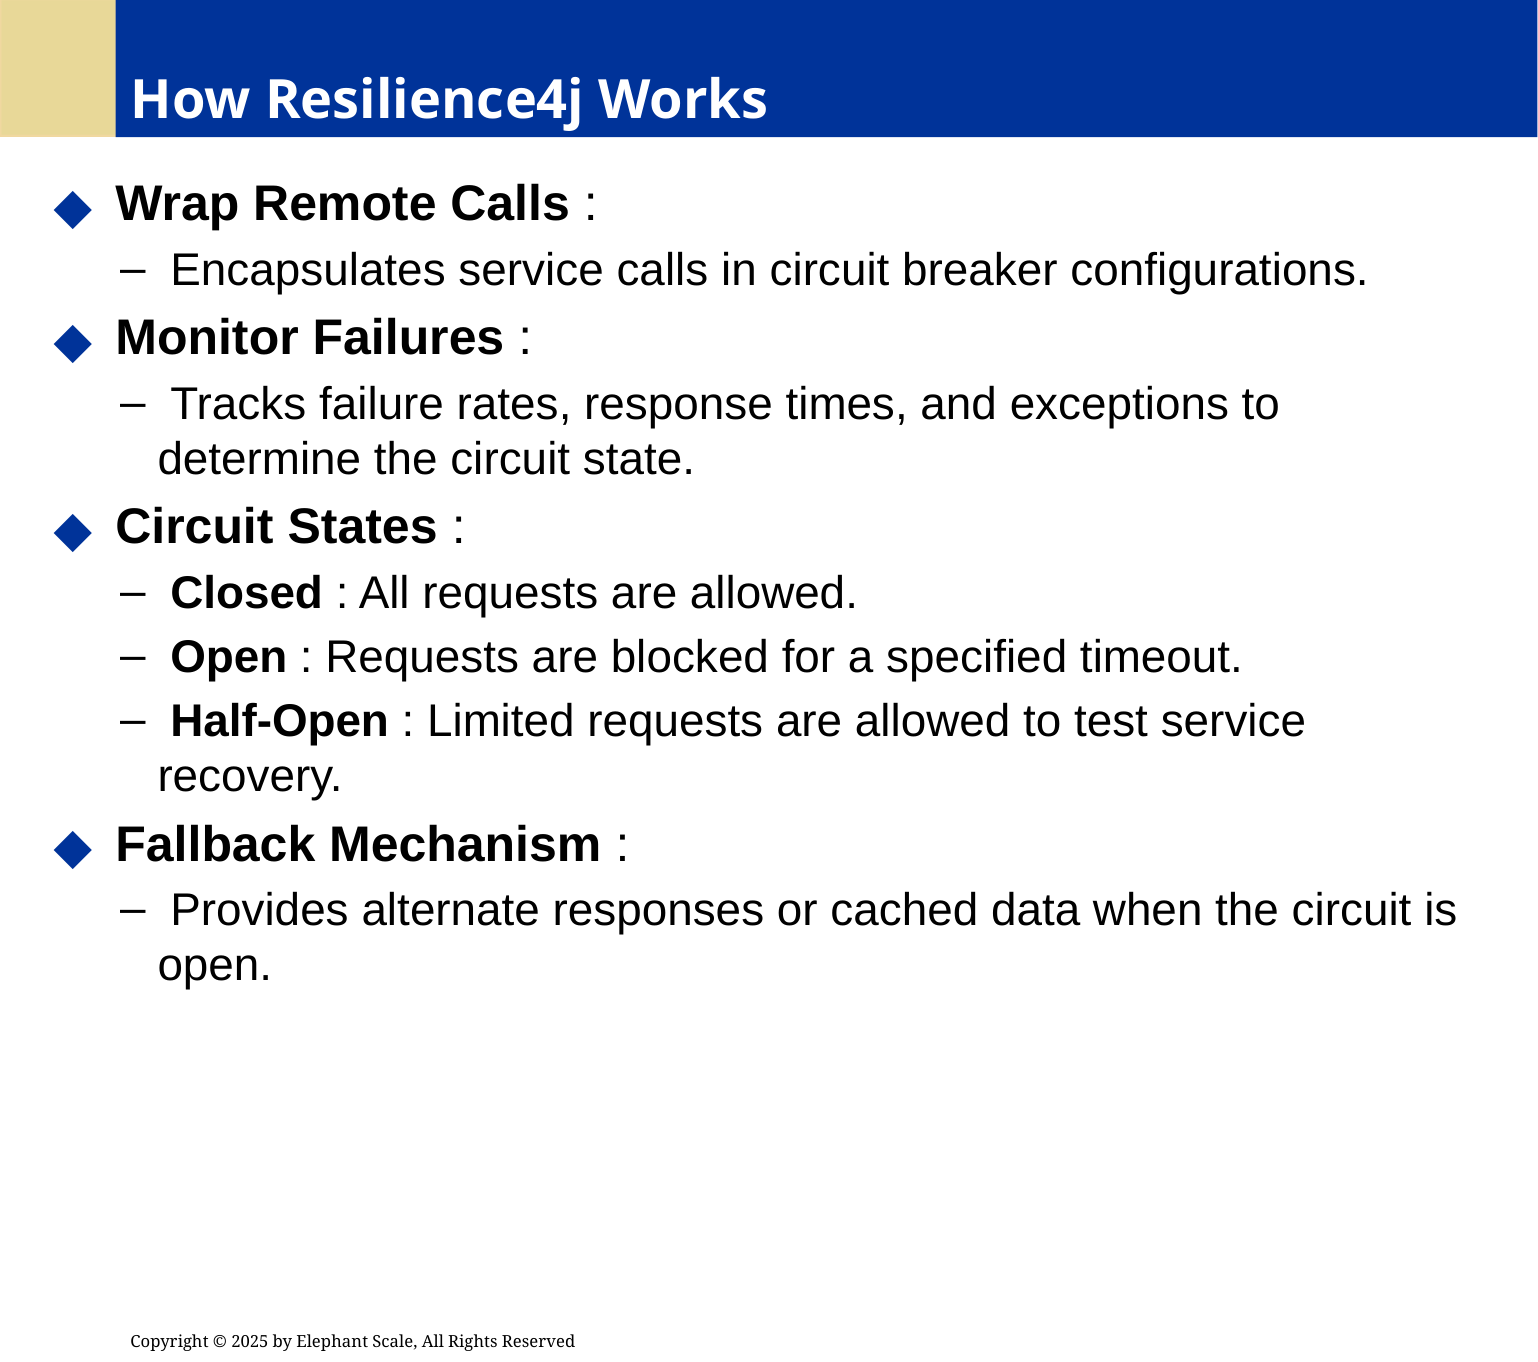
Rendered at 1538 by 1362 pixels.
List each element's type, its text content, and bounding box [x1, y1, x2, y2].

text_box Copyright © 2025 by Elephant Scale, All Rights Reserved [115, 1322, 1538, 1358]
list Wrap Remote Calls : Encapsulates service calls in circuit breaker configurations. Monitor Failures : Tracks failure rates, response times, and exceptions to determine the circuit state. Circuit States : Closed : All requests are allowed. Open : Requests are blocked for a specified timeout. Half-Open : Limited requests are allowed to test service recovery. Fallback Mechanism : Provides alternate responses or cached data when the circuit is open. [38, 163, 1499, 1284]
title How Resilience4j Works [115, 0, 1538, 138]
picture [0, 0, 115, 137]
